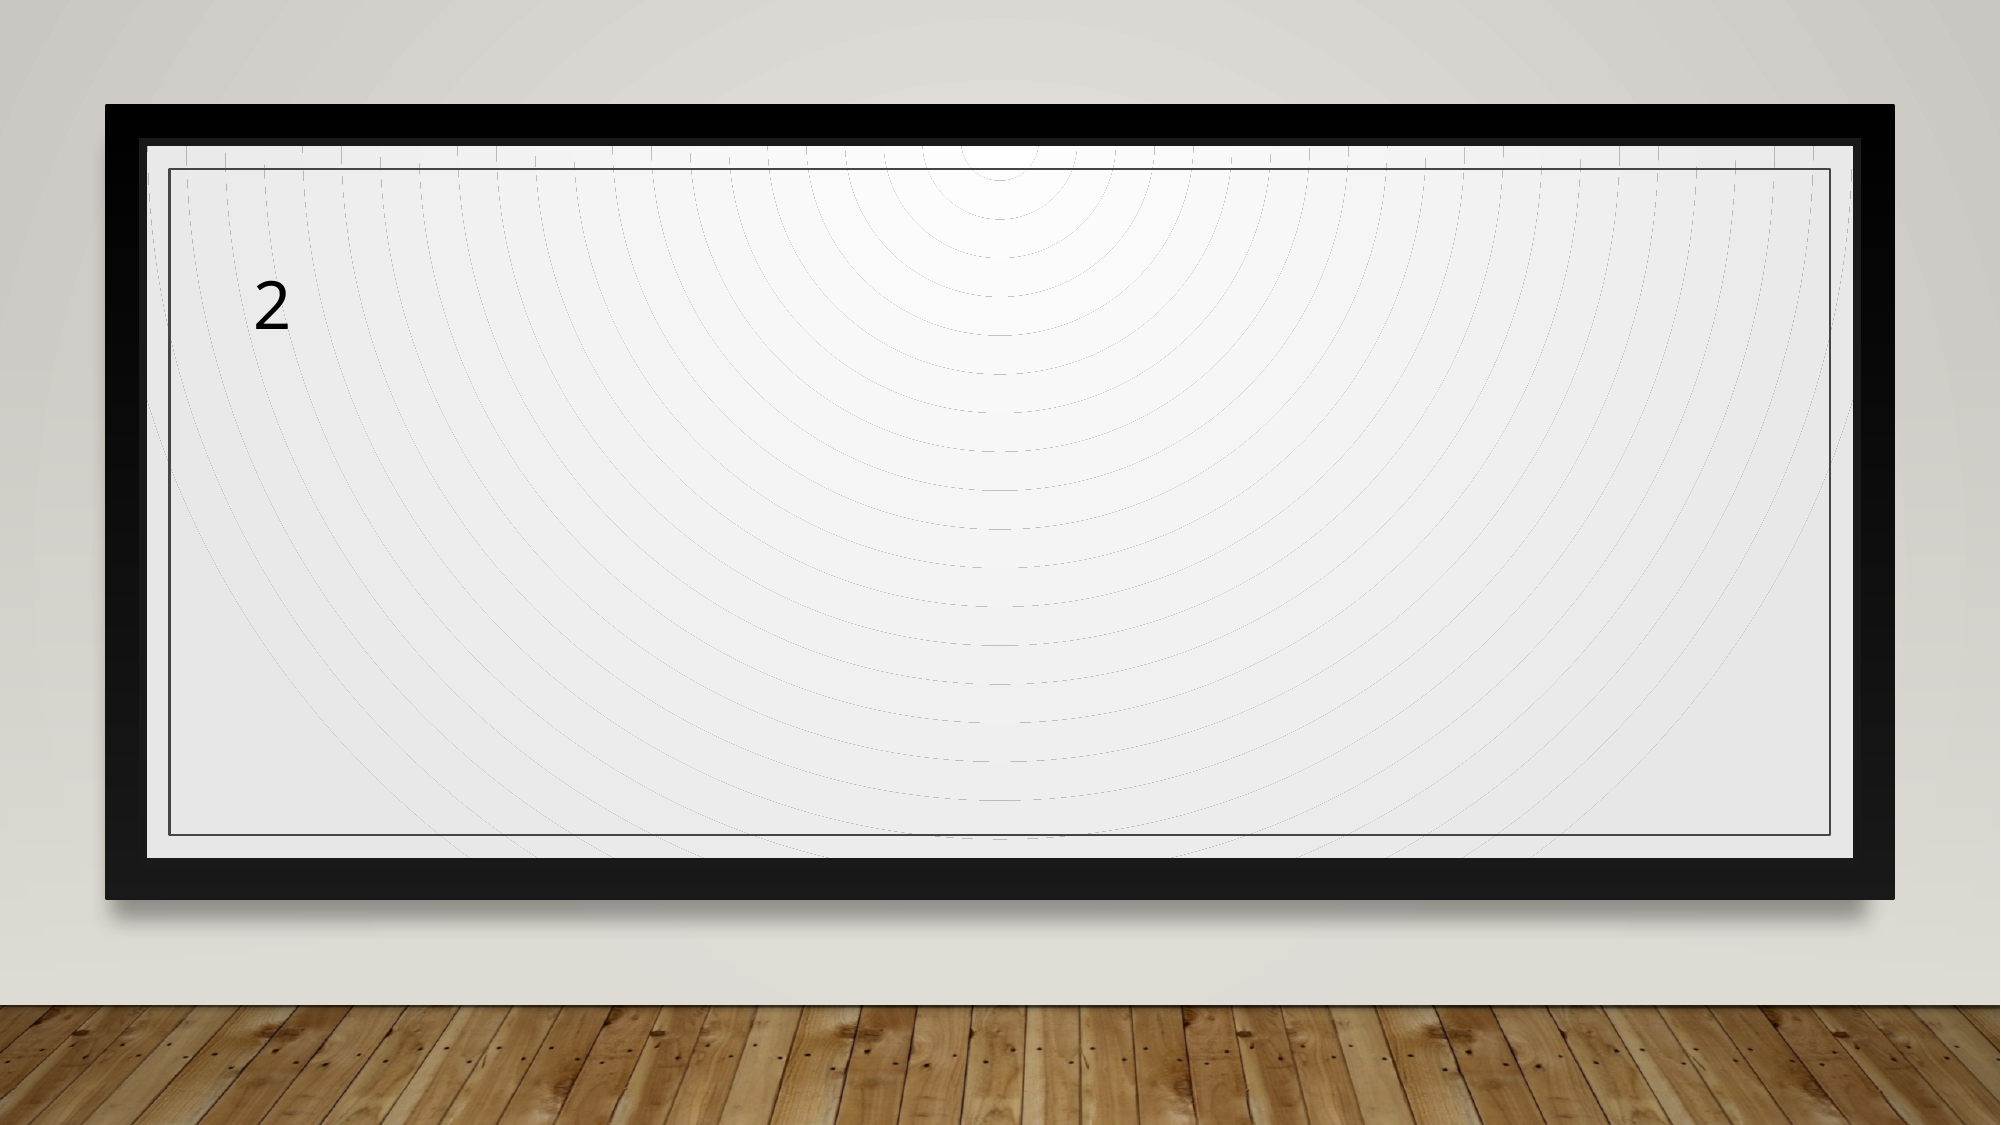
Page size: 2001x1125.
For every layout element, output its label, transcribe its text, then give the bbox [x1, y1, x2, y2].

text_box [0, 0, 2000, 330]
text_box [105, 104, 1895, 900]
text_box [142, 141, 1858, 863]
text_box [0, 330, 2000, 1004]
picture [0, 1004, 2000, 1125]
title 2 [238, 225, 1781, 391]
text_box [168, 168, 1831, 836]
